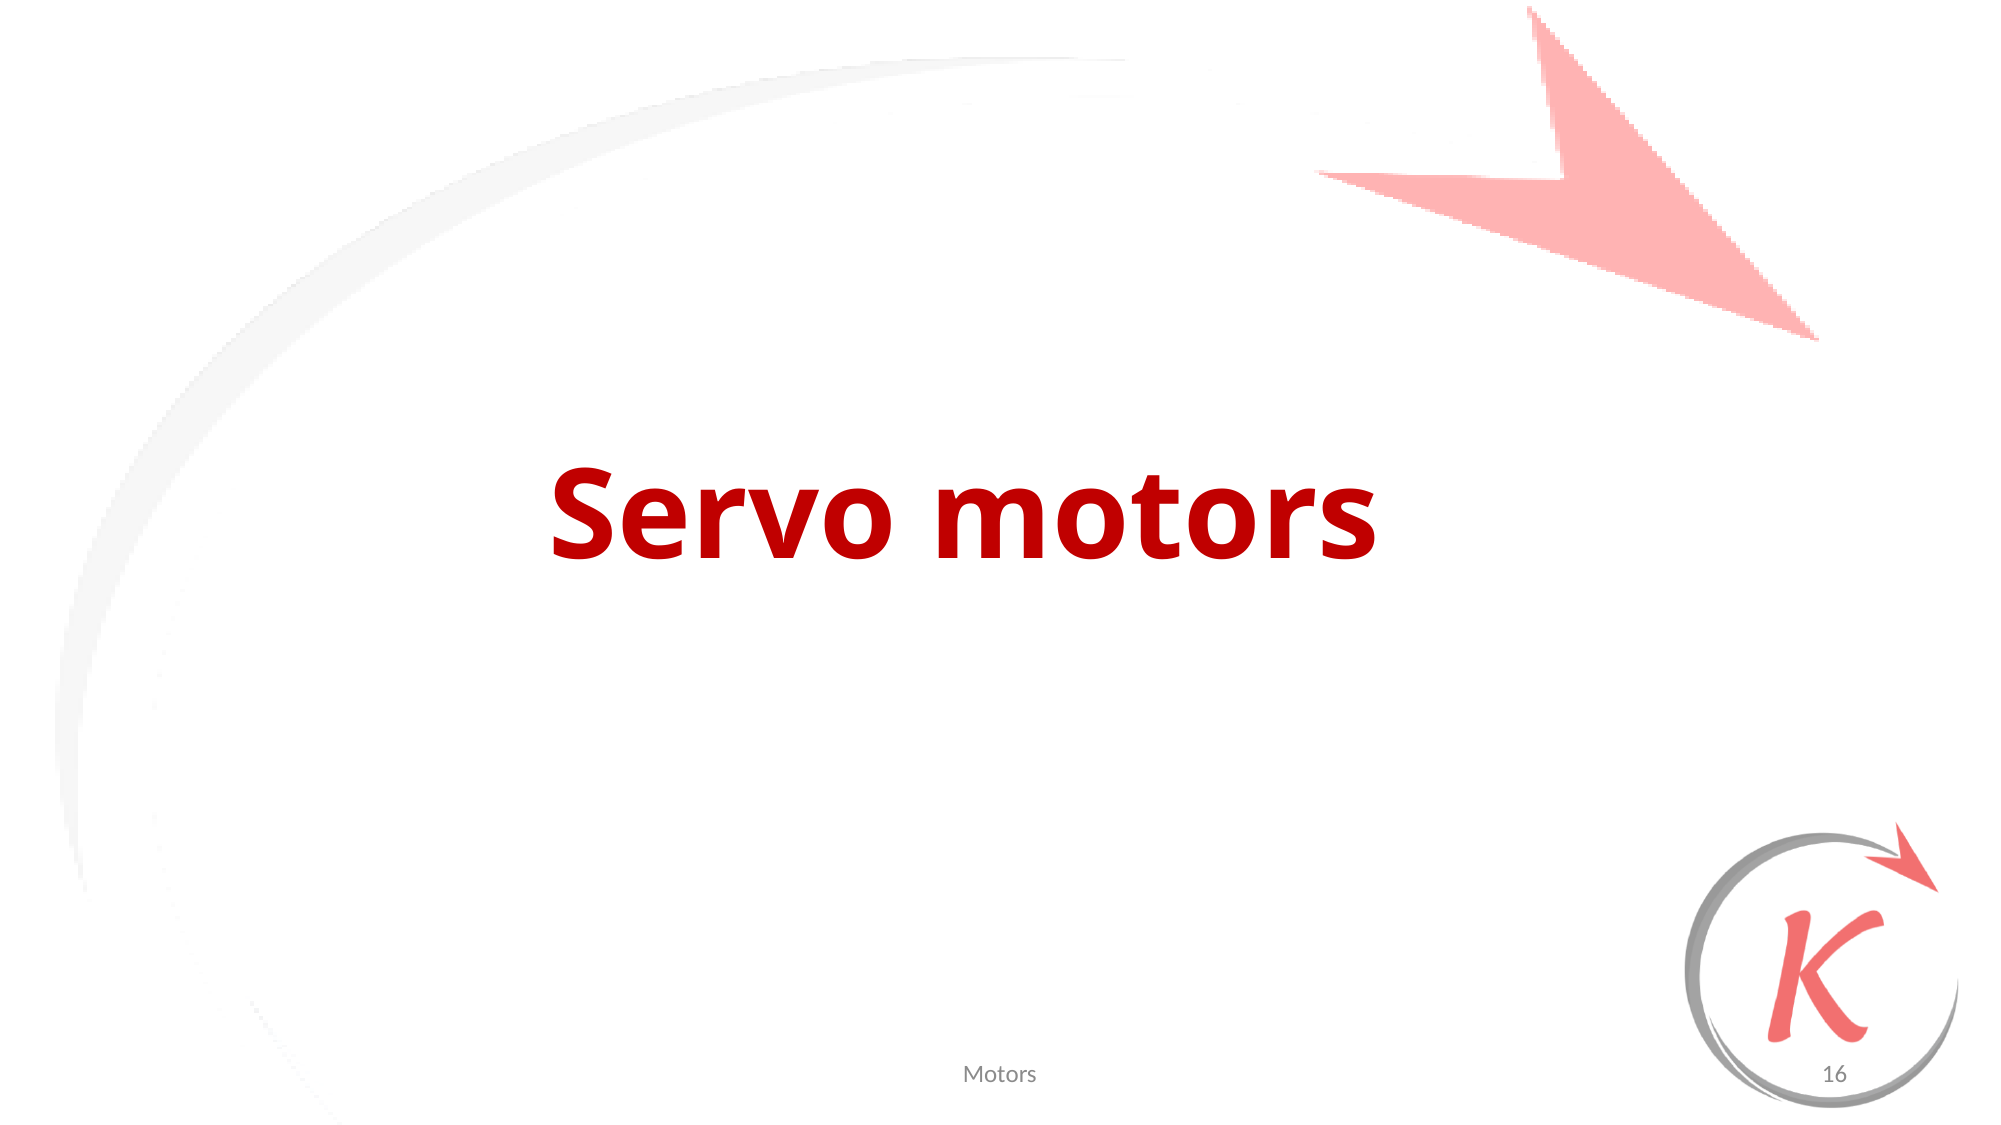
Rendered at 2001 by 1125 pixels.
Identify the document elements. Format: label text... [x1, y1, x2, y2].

footer Motors [662, 1042, 1338, 1103]
title Servo motors [102, 125, 1828, 594]
slide_number 16 [1412, 1042, 1863, 1103]
